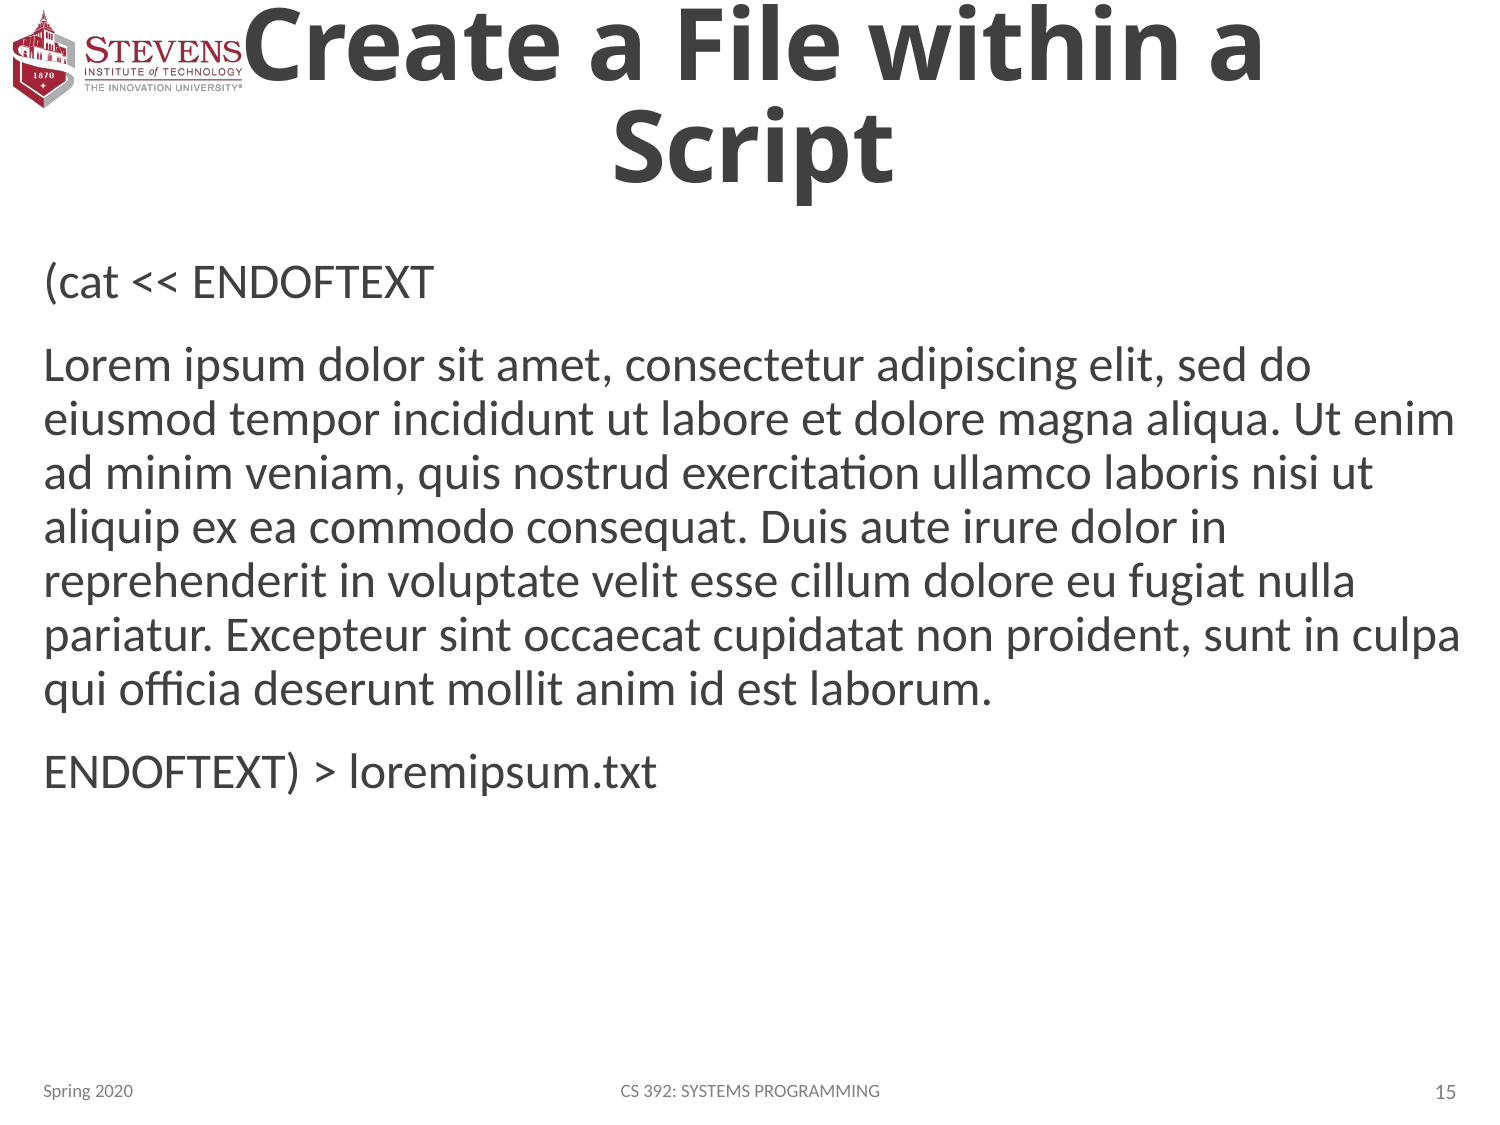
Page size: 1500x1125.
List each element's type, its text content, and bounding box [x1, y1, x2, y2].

slide_number Spring 2020 [28, 1059, 333, 1120]
picture [13, 10, 135, 108]
list (cat << ENDOFTEXT Lorem ipsum dolor sit amet, consectetur adipiscing elit, sed do eiusmod tempor incididunt ut labore et dolore magna aliqua. Ut enim ad minim veniam, quis nostrud exercitation ullamco laboris nisi ut aliquip ex ea commodo consequat. Duis aute irure dolor in reprehenderit in voluptate velit esse cillum dolore eu fugiat nulla pariatur. Excepteur sint occaecat cupidatat non proident, sunt in culpa qui officia deserunt mollit anim id est laborum. ENDOFTEXT) > loremipsum.txt [28, 247, 1472, 1021]
footer CS 392: Systems Programming [453, 1059, 1047, 1120]
title Create a File within a Script [135, 5, 1373, 211]
slide_number 15 [1310, 1060, 1472, 1121]
